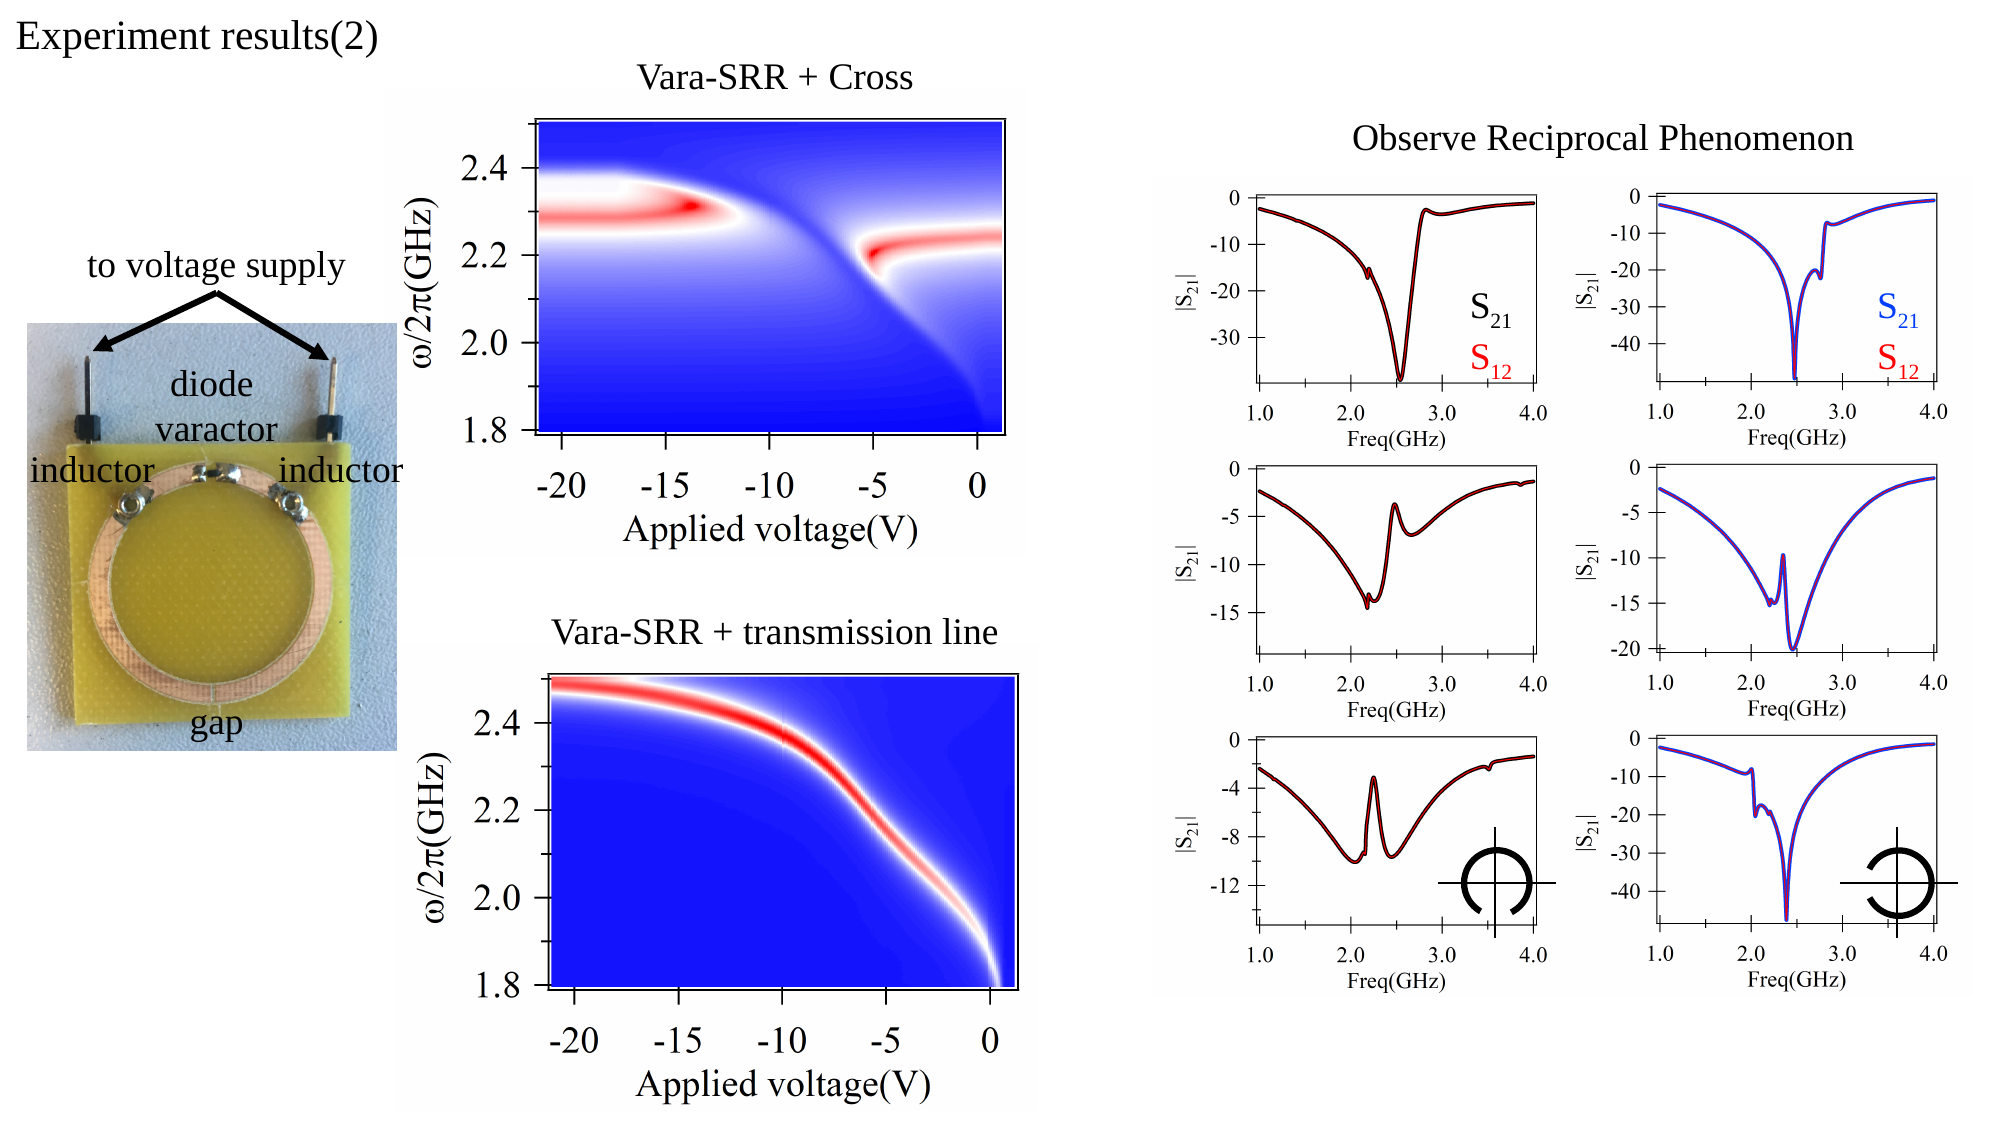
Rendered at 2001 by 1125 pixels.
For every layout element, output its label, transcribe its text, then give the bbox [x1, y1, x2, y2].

text_box Vara-SRR + Cross [621, 44, 929, 88]
picture [385, 88, 1027, 556]
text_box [1153, 105, 1973, 997]
text_box Vara-SRR + transmission line [536, 599, 1015, 643]
text_box Experiment results(2) [0, 0, 395, 65]
picture [396, 643, 1038, 1111]
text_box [14, 232, 420, 751]
